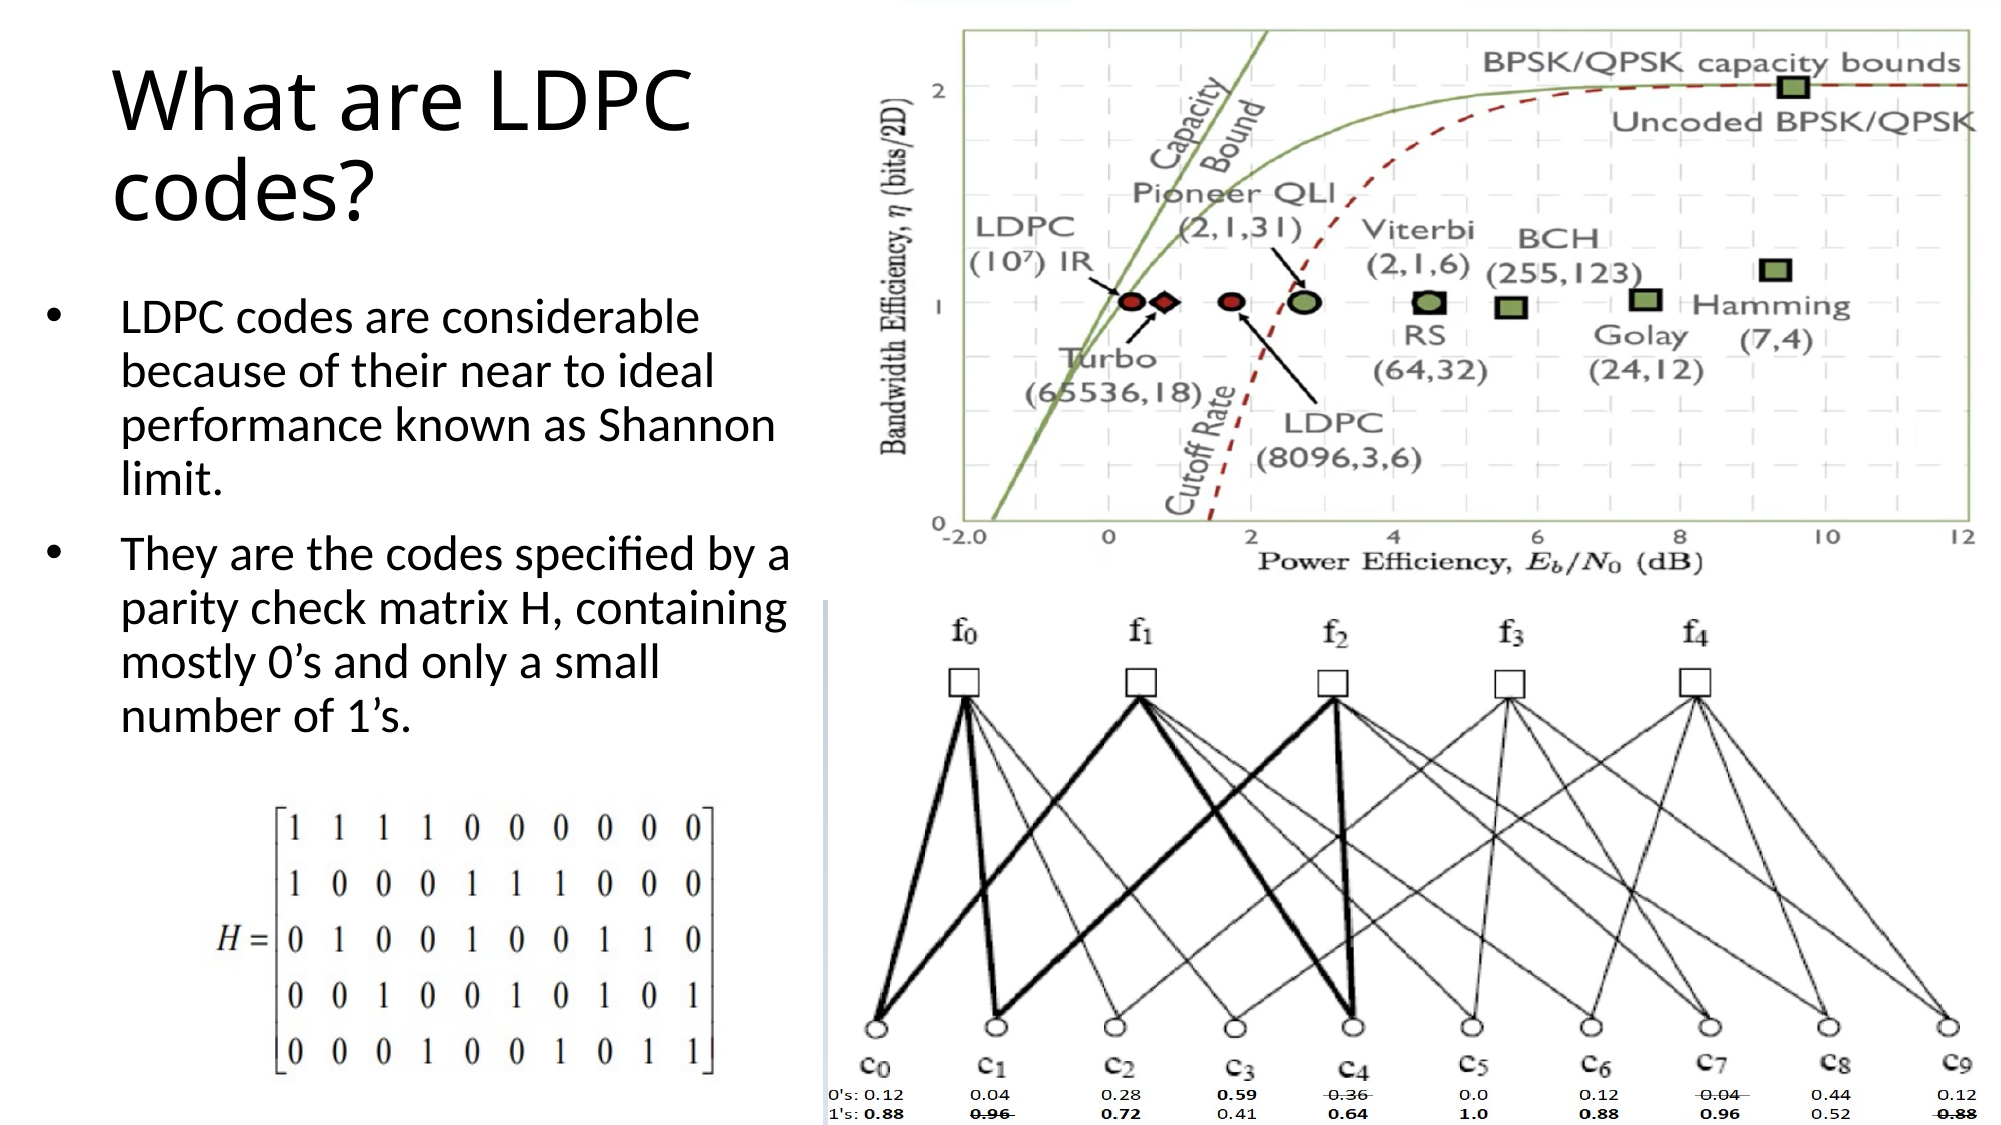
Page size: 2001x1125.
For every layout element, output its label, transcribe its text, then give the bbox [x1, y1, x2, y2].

title What are LDPC codes? [96, 45, 856, 246]
picture [823, 600, 2000, 1125]
picture [856, 1, 2000, 576]
picture [182, 798, 728, 1084]
list LDPC codes are considerable because of their near to ideal performance known as Shannon limit. They are the codes specified by a parity check matrix H, containing mostly 0’s and only a small number of 1’s. [30, 282, 835, 760]
